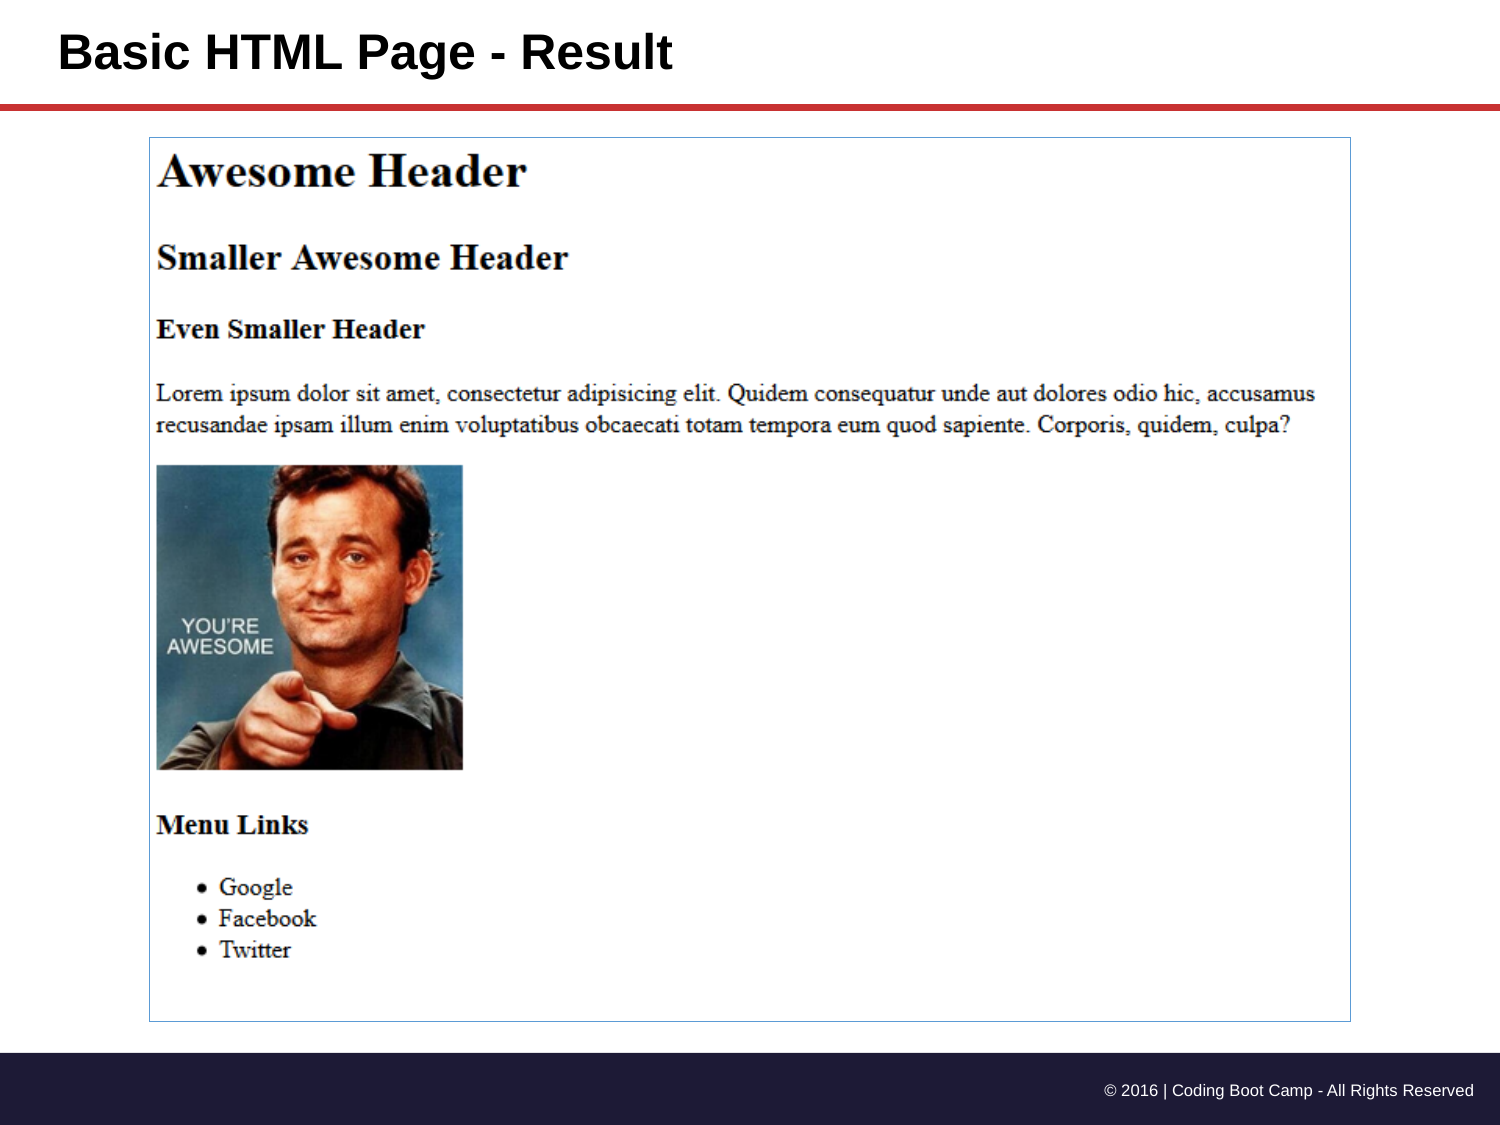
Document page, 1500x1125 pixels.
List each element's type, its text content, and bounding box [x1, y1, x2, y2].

title Basic HTML Page - Result [49, 0, 948, 108]
picture [148, 137, 1351, 1023]
